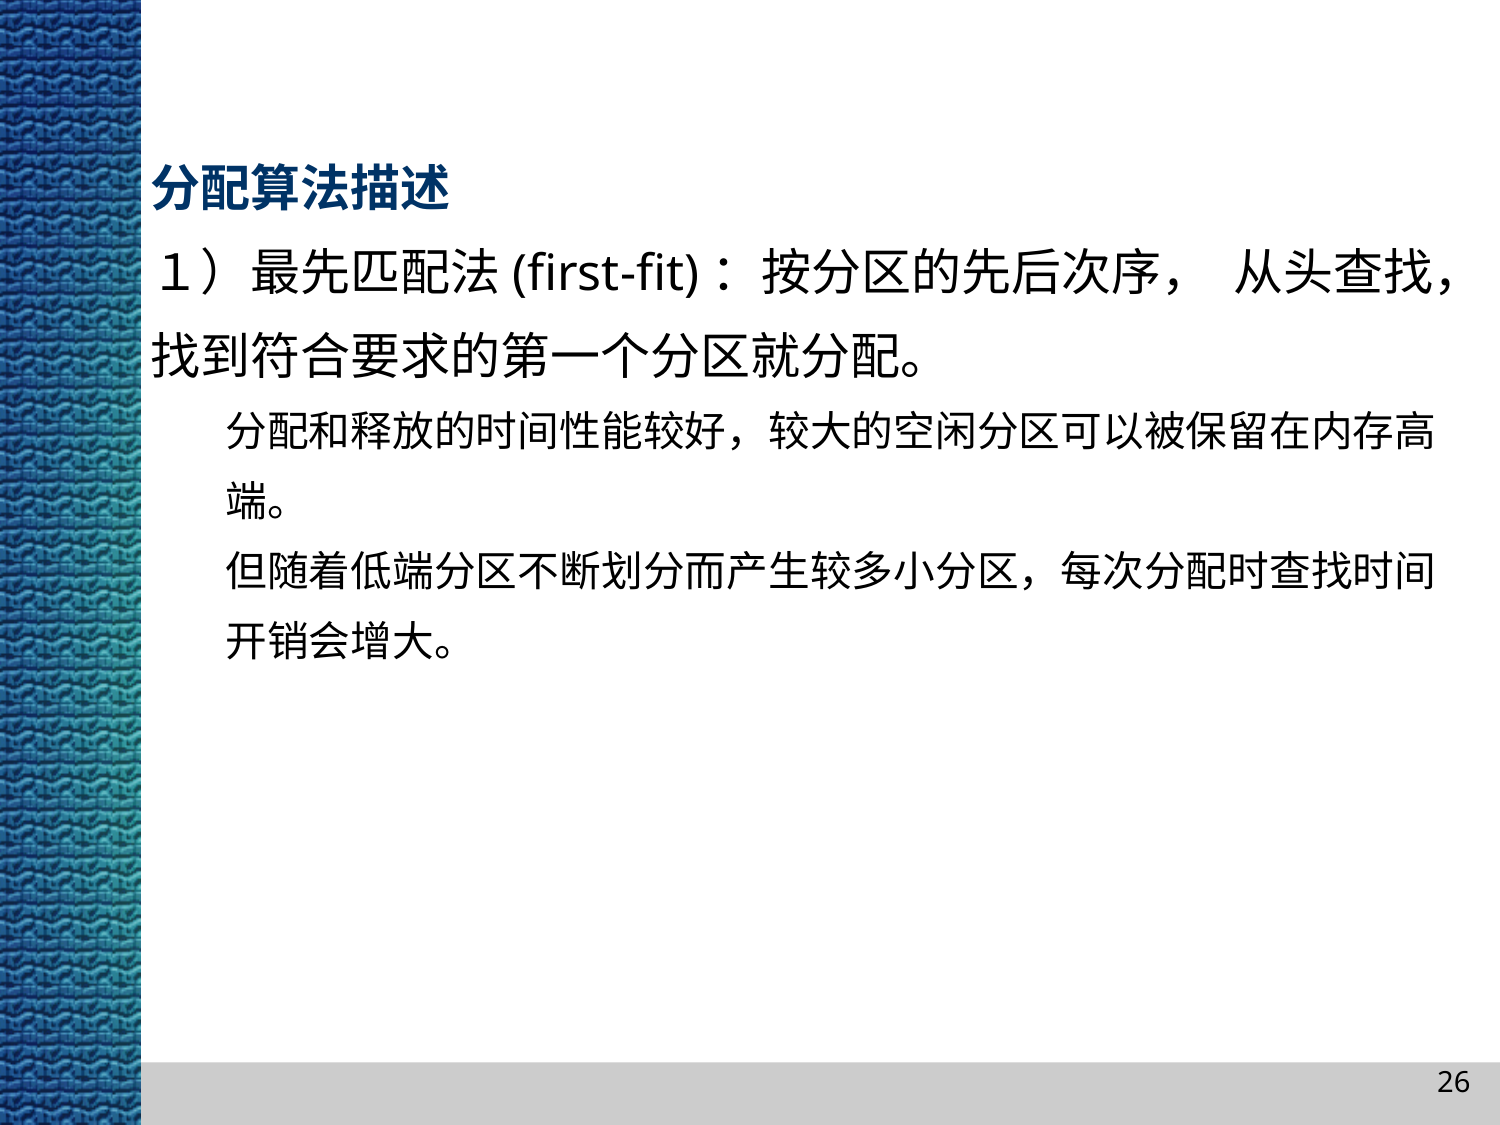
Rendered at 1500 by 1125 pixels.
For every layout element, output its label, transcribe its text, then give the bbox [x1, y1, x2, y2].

picture [0, 0, 141, 1125]
text_box 分配算法描述 １）最先匹配法(first-fit)：按分区的先后次序， 从头查找，找到符合要求的第一个分区就分配。 分配和释放的时间性能较好，较大的空闲分区可以被保留在内存高端。 但随着低端分区不断划分而产生较多小分区，每次分配时查找时间开销会增大。 [135, 125, 1463, 927]
text_box 26 [1334, 1056, 1486, 1123]
